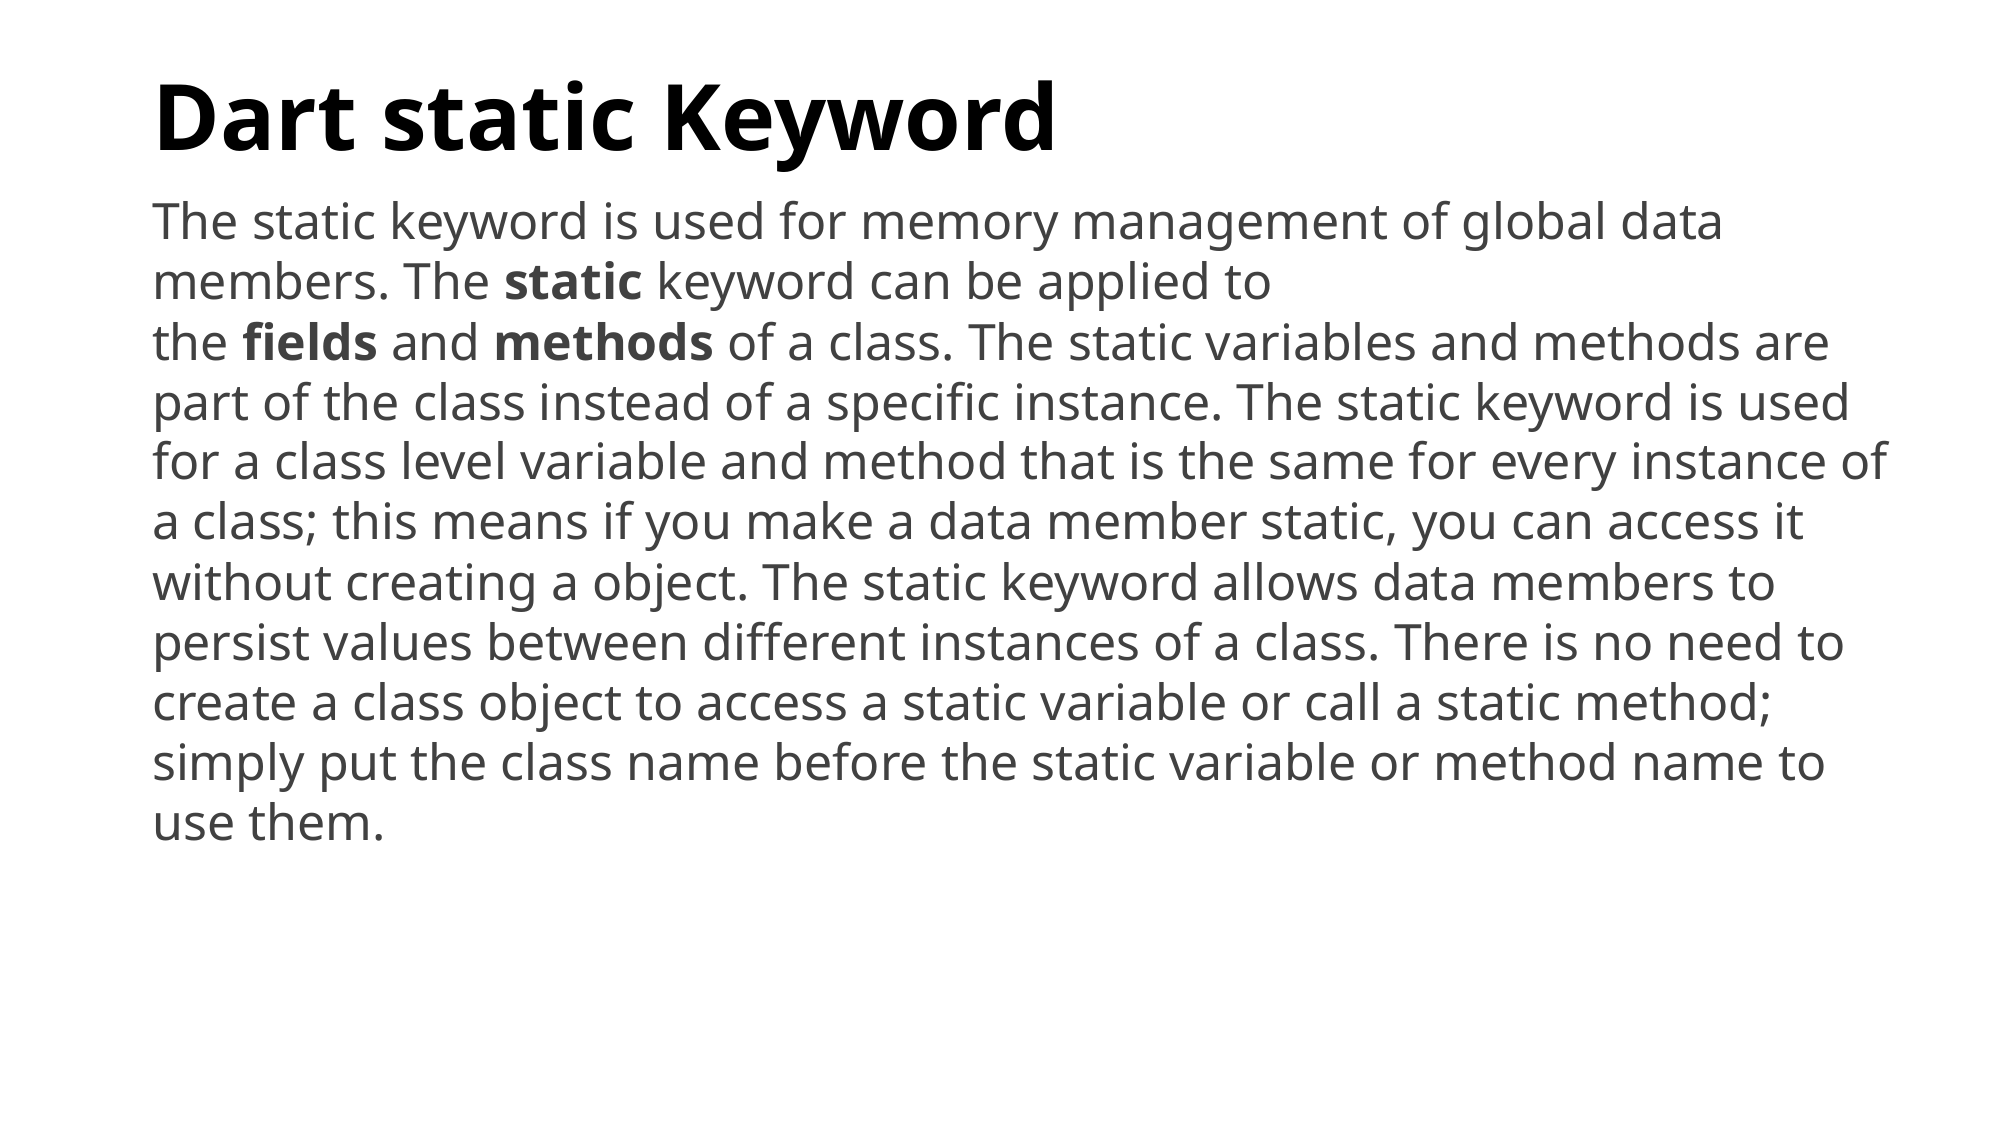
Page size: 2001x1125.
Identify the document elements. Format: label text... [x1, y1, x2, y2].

text_box The static keyword is used for memory management of global data members. The static keyword can be applied to the fields and methods of a class. The static variables and methods are part of the class instead of a specific instance. The static keyword is used for a class level variable and method that is the same for every instance of a class; this means if you make a data member static, you can access it without creating a object. The static keyword allows data members to persist values between different instances of a class. There is no need to create a class object to access a static variable or call a static method; simply put the class name before the static variable or method name to use them. [137, 182, 1915, 858]
title Dart static Keyword [137, 59, 1863, 182]
